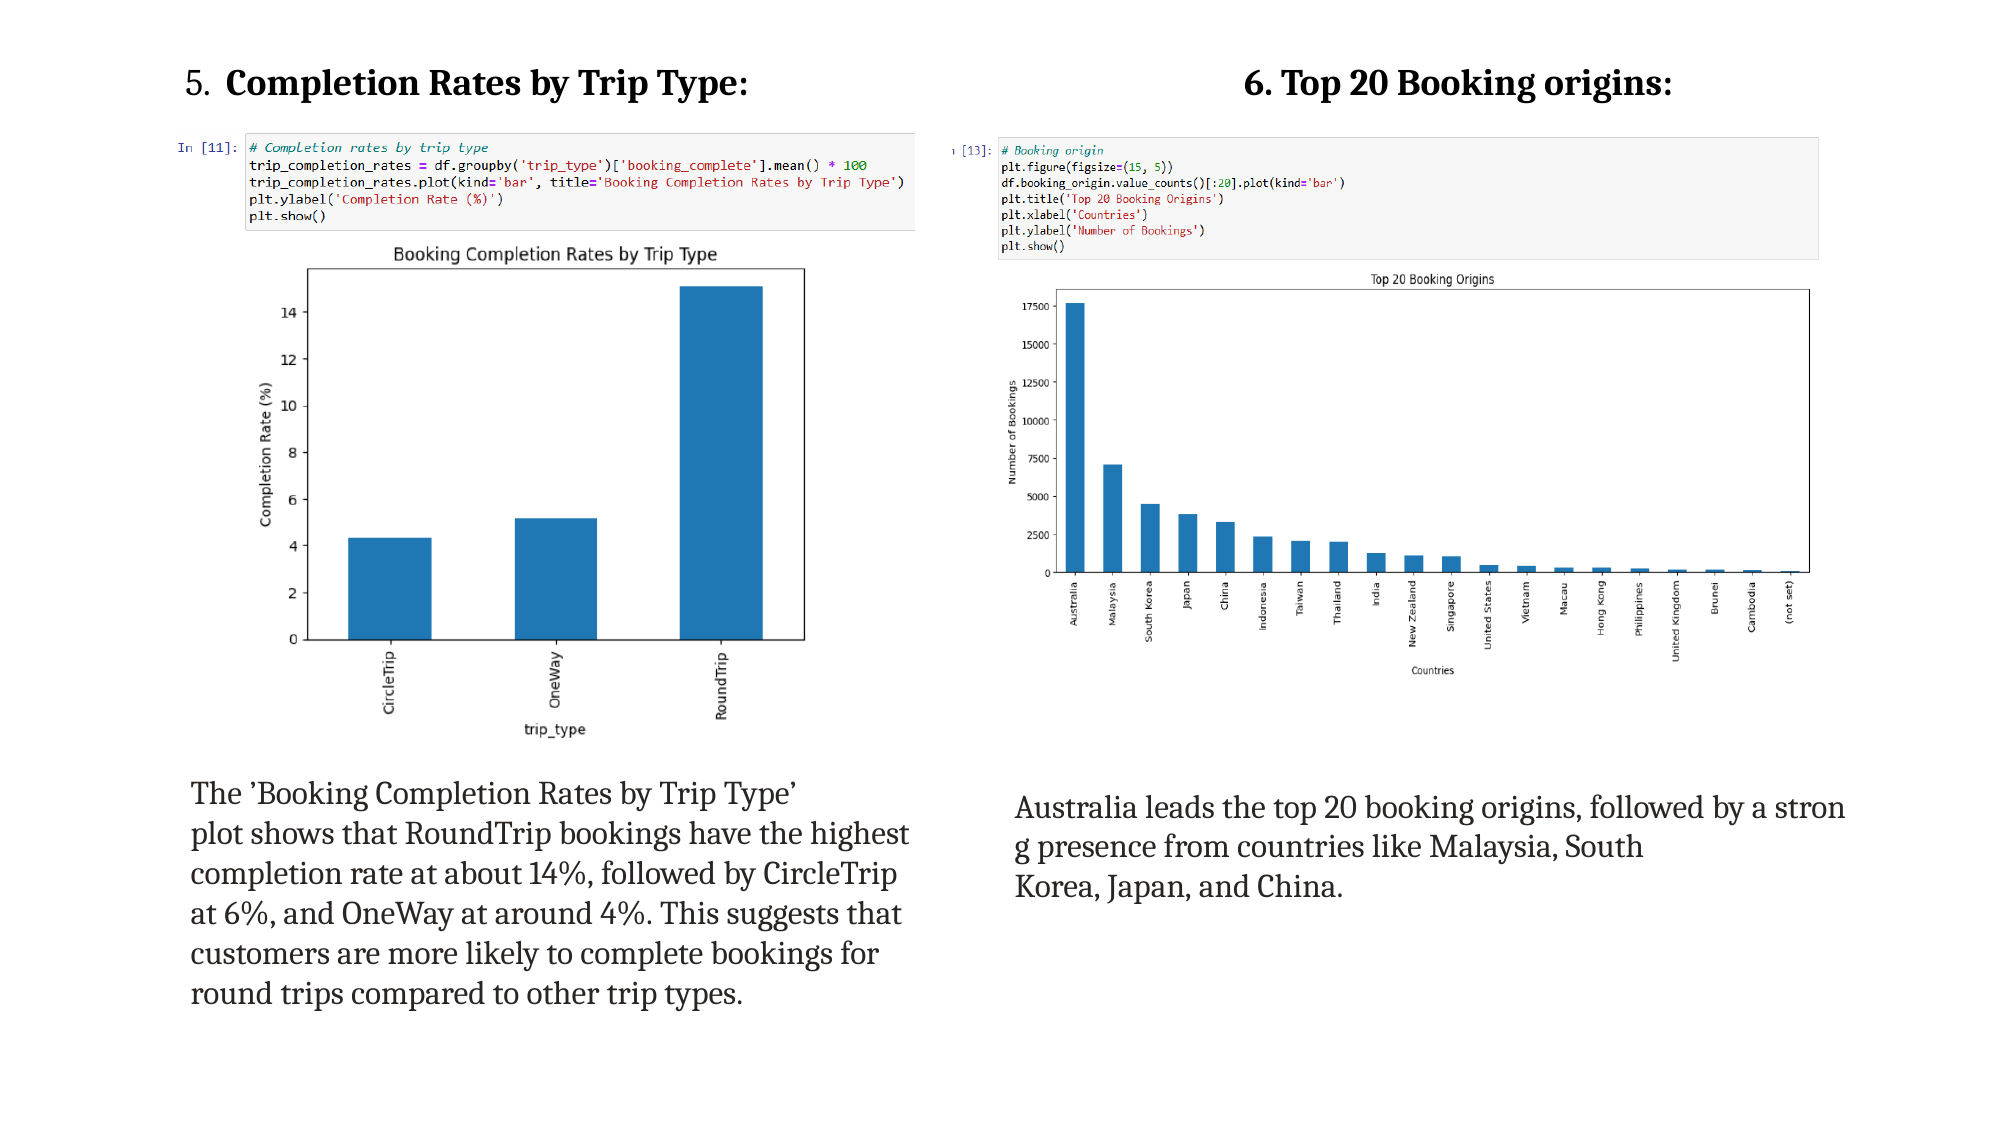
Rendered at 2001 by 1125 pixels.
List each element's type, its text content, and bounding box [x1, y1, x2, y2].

picture [175, 130, 915, 748]
text_box The ’Booking Completion Rates by Trip Type’ plot shows that RoundTrip bookings have the highest completion rate at about 14%, followed by CircleTrip at 6%, and OneWay at around 4%. This suggests that customers are more likely to complete bookings for round trips compared to other trip types. [175, 763, 987, 1019]
list 5. Completion Rates by Trip Type: 6. Top 20 Booking origins: [137, 55, 1863, 1014]
picture [952, 130, 1830, 679]
text_box Australia leads the top 20 booking origins, followed by a strong presence from countries like Malaysia, South Korea, Japan, and China. [999, 777, 1877, 912]
